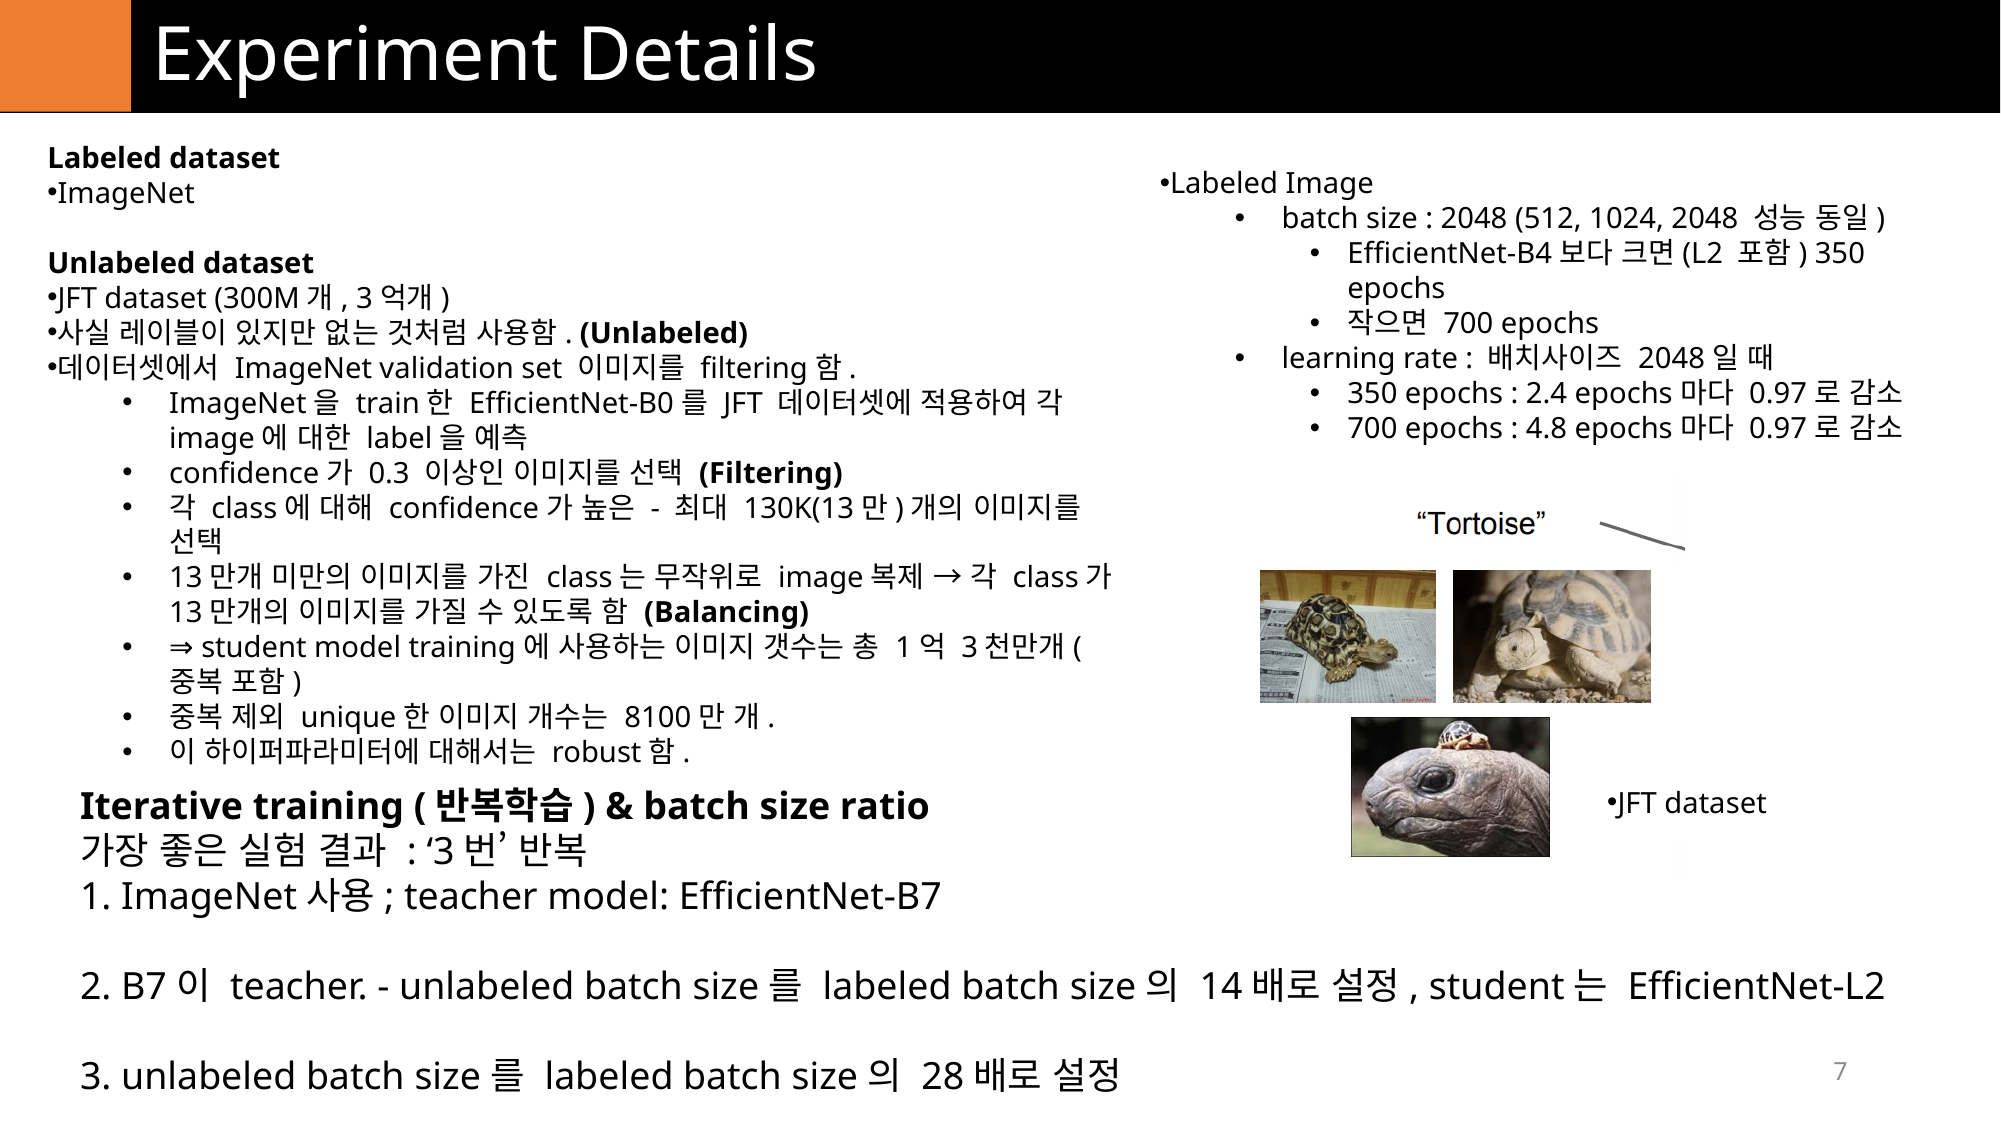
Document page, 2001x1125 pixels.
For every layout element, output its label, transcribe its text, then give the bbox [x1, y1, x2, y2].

title Experiment Details [137, 0, 2000, 112]
text_box JFT dataset [1685, 776, 1830, 827]
text_box Iterative training (반복학습) & batch size ratio 가장 좋은 실험 결과 : ‘3번’ 반복 ImageNet사용; teacher model: EfficientNet-B7 B7이 teacher. - unlabeled batch size를 labeled batch size의 14배로 설정, student는 EfficientNet-L2 unlabeled batch size를 labeled batch size의 28배로 설정 [65, 774, 1975, 1105]
text_box Labeled Image batch size : 2048 (512, 1024, 2048 성능 동일) EfficientNet-B4보다 크면(L2 포함) 350 epochs 작으면 700 epochs learning rate : 배치사이즈 2048일 때 350 epochs : 2.4 epochs마다 0.97로 감소 700 epochs : 4.8 epochs마다 0.97로 감소 [1144, 157, 1966, 452]
picture [1234, 478, 1685, 886]
text_box Labeled dataset ImageNet Unlabeled dataset JFT dataset (300M개, 3억개) 사실 레이블이 있지만 없는 것처럼 사용함. (Unlabeled) 데이터셋에서 ImageNet validation set 이미지를 filtering함. ImageNet을 train한 EfficientNet-B0를 JFT 데이터셋에 적용하여 각 image에 대한 label을 예측 confidence가 0.3 이상인 이미지를 선택 (Filtering) 각 class에 대해 confidence가 높은 - 최대 130K(13만)개의 이미지를 선택 13만개 미만의 이미지를 가진 class는 무작위로 image복제 → 각 class가 13만개의 이미지를 가질 수 있도록 함 (Balancing) ⇒ student model training에 사용하는 이미지 갯수는 총 1억 3천만개(중복 포함) 중복 제외 unique한 이미지 개수는 8100만 개. 이 하이퍼파라미터에 대해서는 robust함. [32, 131, 1145, 776]
